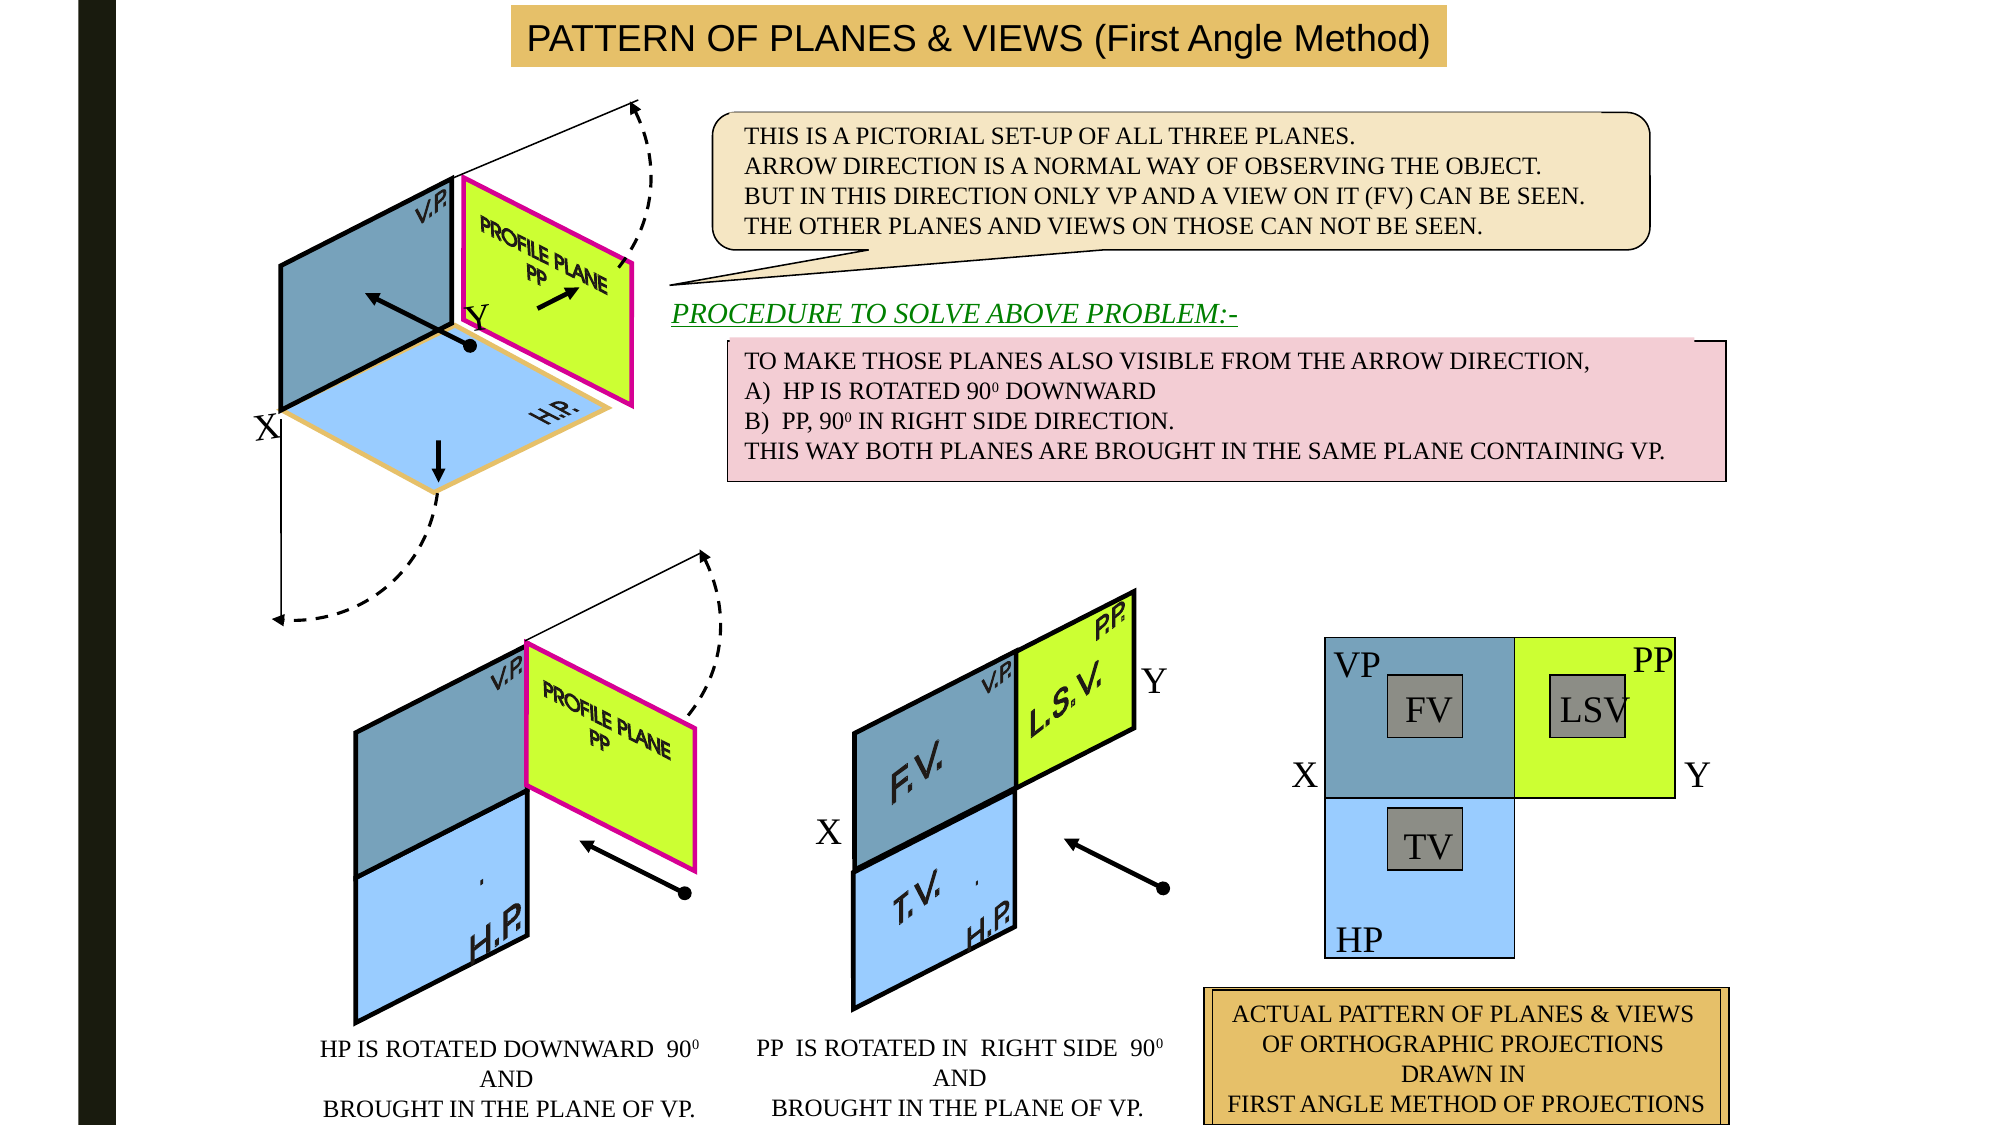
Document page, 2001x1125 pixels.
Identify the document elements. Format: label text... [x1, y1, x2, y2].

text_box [712, 112, 1650, 250]
text_box PP IS ROTATED IN RIGHT SIDE 900 AND BROUGHT IN THE PLANE OF VP. [741, 1024, 1179, 1125]
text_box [812, 601, 1175, 649]
text_box X [233, 391, 297, 459]
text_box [312, 654, 738, 972]
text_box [421, 213, 675, 355]
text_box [799, 649, 1184, 861]
text_box [572, 549, 721, 654]
text_box Y [1690, 742, 1727, 802]
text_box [724, 337, 1727, 482]
text_box PATTERN OF PLANES & VIEWS (First Angle Method) [511, 6, 1447, 66]
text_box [812, 861, 1175, 961]
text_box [297, 355, 592, 480]
text_box PROCEDURE TO SOLVE ABOVE PROBLEM:- [675, 287, 1404, 338]
text_box X [1276, 742, 1317, 803]
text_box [237, 187, 496, 359]
text_box HP IS ROTATED DOWNWARD 900 AND BROUGHT IN THE PLANE OF VP. [304, 1024, 715, 1125]
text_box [1317, 628, 1690, 968]
text_box [503, 101, 652, 213]
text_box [1204, 987, 1730, 1125]
text_box [271, 473, 438, 627]
